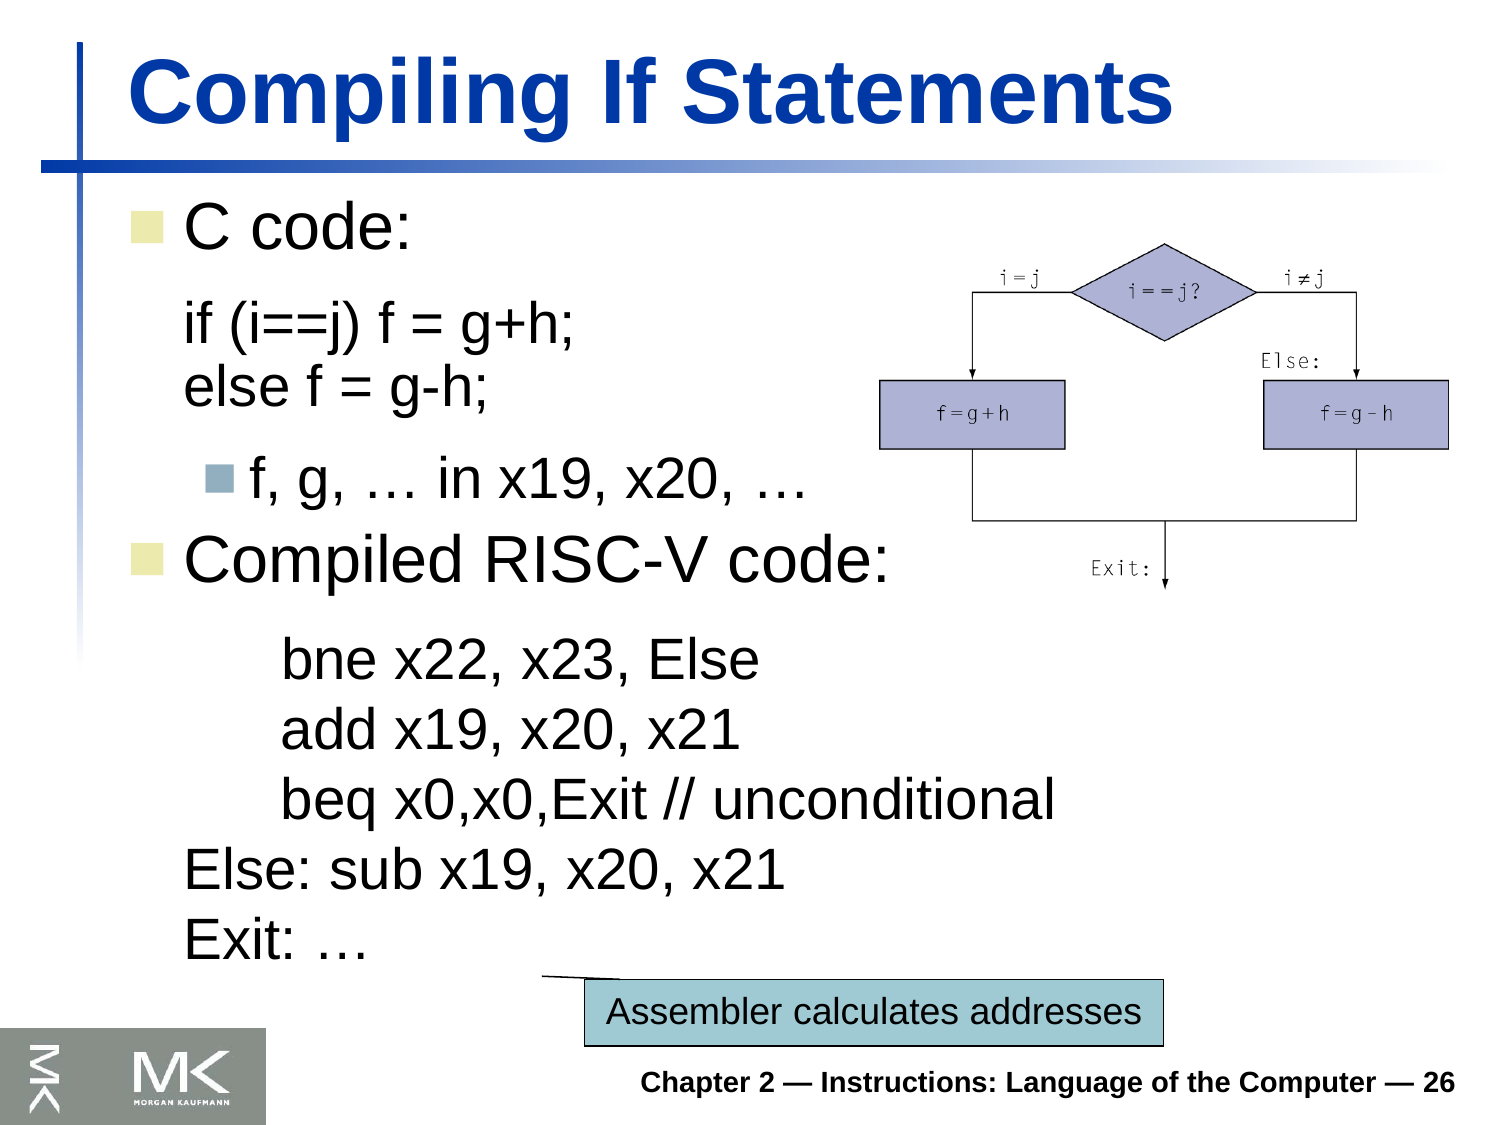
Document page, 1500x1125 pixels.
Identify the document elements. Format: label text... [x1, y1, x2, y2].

list C code: if (i==j) f = g+h; else f = g-h; f, g, … in x19, x20, … Compiled RISC-V code: bne x22, x23, Else add x19, x20, x21 beq x0,x0,Exit // unconditional Else: sub x19, x20, x21 Exit: … [112, 184, 1500, 1024]
text_box Assembler calculates addresses [541, 976, 1164, 1046]
picture [879, 243, 1450, 590]
picture [0, 1028, 266, 1125]
text_box Chapter 2 — Instructions: Language of the Computer — ‹#› [277, 1046, 1471, 1106]
title Compiling If Statements [112, 0, 1468, 149]
